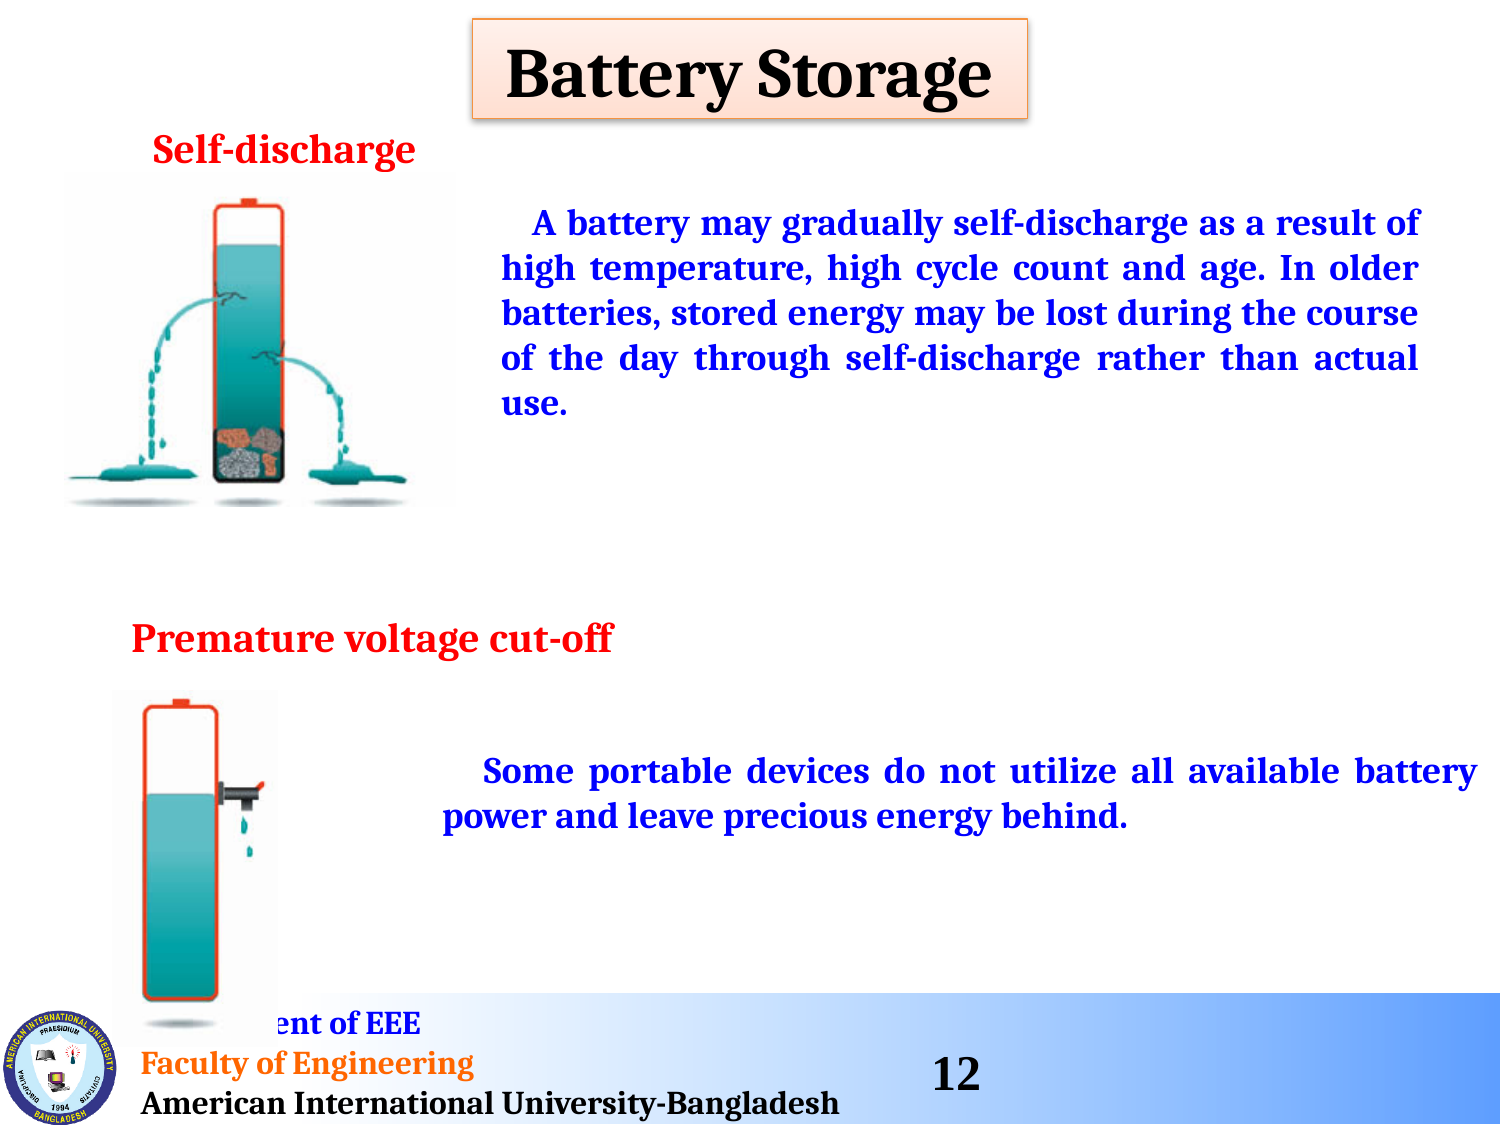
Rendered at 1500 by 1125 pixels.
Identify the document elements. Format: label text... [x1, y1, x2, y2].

slide_number 12 [645, 1040, 996, 1101]
text_box Self-discharge [109, 114, 1435, 180]
picture [64, 172, 456, 508]
text_box Premature voltage cut-off [87, 603, 1413, 669]
text_box Some portable devices do not utilize all available battery power and leave precious energy behind. [427, 739, 1494, 844]
picture [0, 690, 278, 1125]
text_box A battery may gradually self-discharge as a result of high temperature, high cycle count and age. In older batteries, stored energy may be lost during the course of the day through self-discharge rather than actual use. [486, 191, 1435, 431]
text_box Battery Storage [472, 18, 1028, 114]
